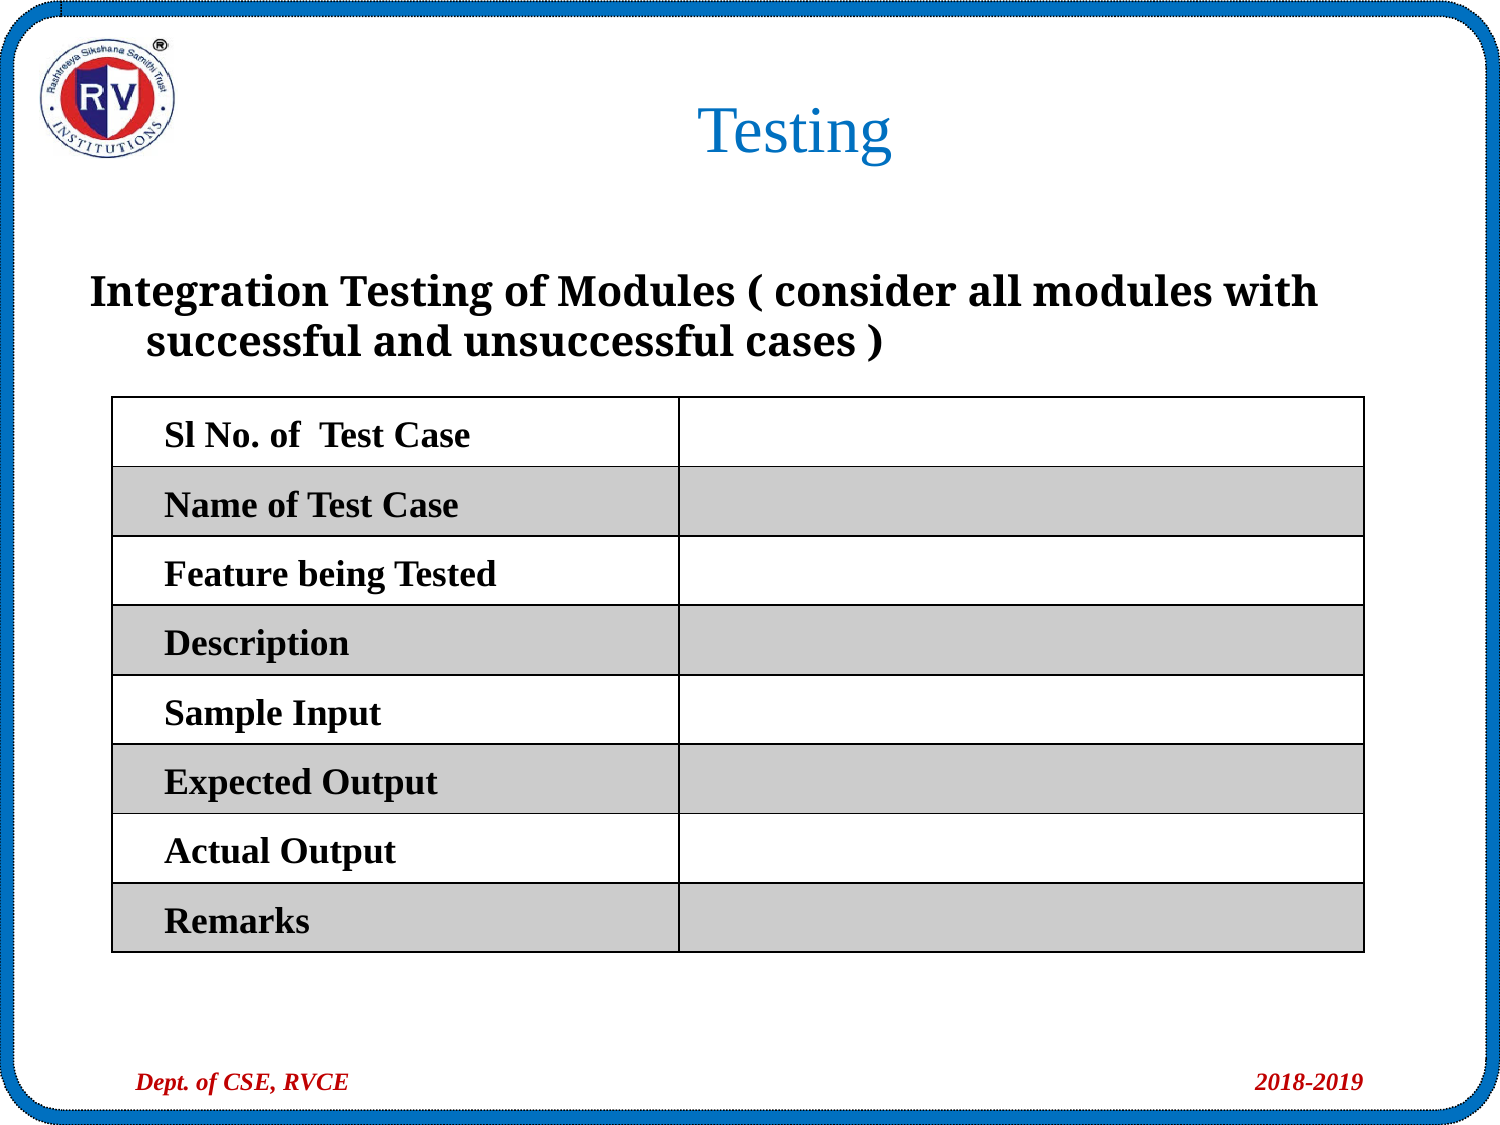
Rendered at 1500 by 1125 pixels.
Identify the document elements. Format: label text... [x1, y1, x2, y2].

table_cell Feature being Tested [113, 537, 678, 604]
table_cell [680, 537, 1363, 604]
table_cell [680, 467, 1363, 535]
table_cell Name of Test Case [113, 467, 678, 535]
table_cell [680, 676, 1363, 743]
table_header [680, 398, 1363, 466]
table_cell [680, 814, 1363, 882]
table_cell [680, 745, 1363, 813]
table_header Sl No. of Test Case [113, 398, 678, 466]
text_box Testing [120, 78, 1471, 208]
table_cell Sample Input [113, 676, 678, 743]
table_cell Expected Output [113, 745, 678, 813]
table_cell Actual Output [113, 814, 678, 882]
text_box Integration Testing of Modules ( consider all modules with successful and unsuccessful cases ) [74, 257, 1425, 1000]
table_cell Remarks [113, 884, 678, 951]
table_cell Description [113, 606, 678, 674]
table_cell [680, 606, 1363, 674]
table_cell [680, 884, 1363, 951]
picture [39, 37, 178, 159]
